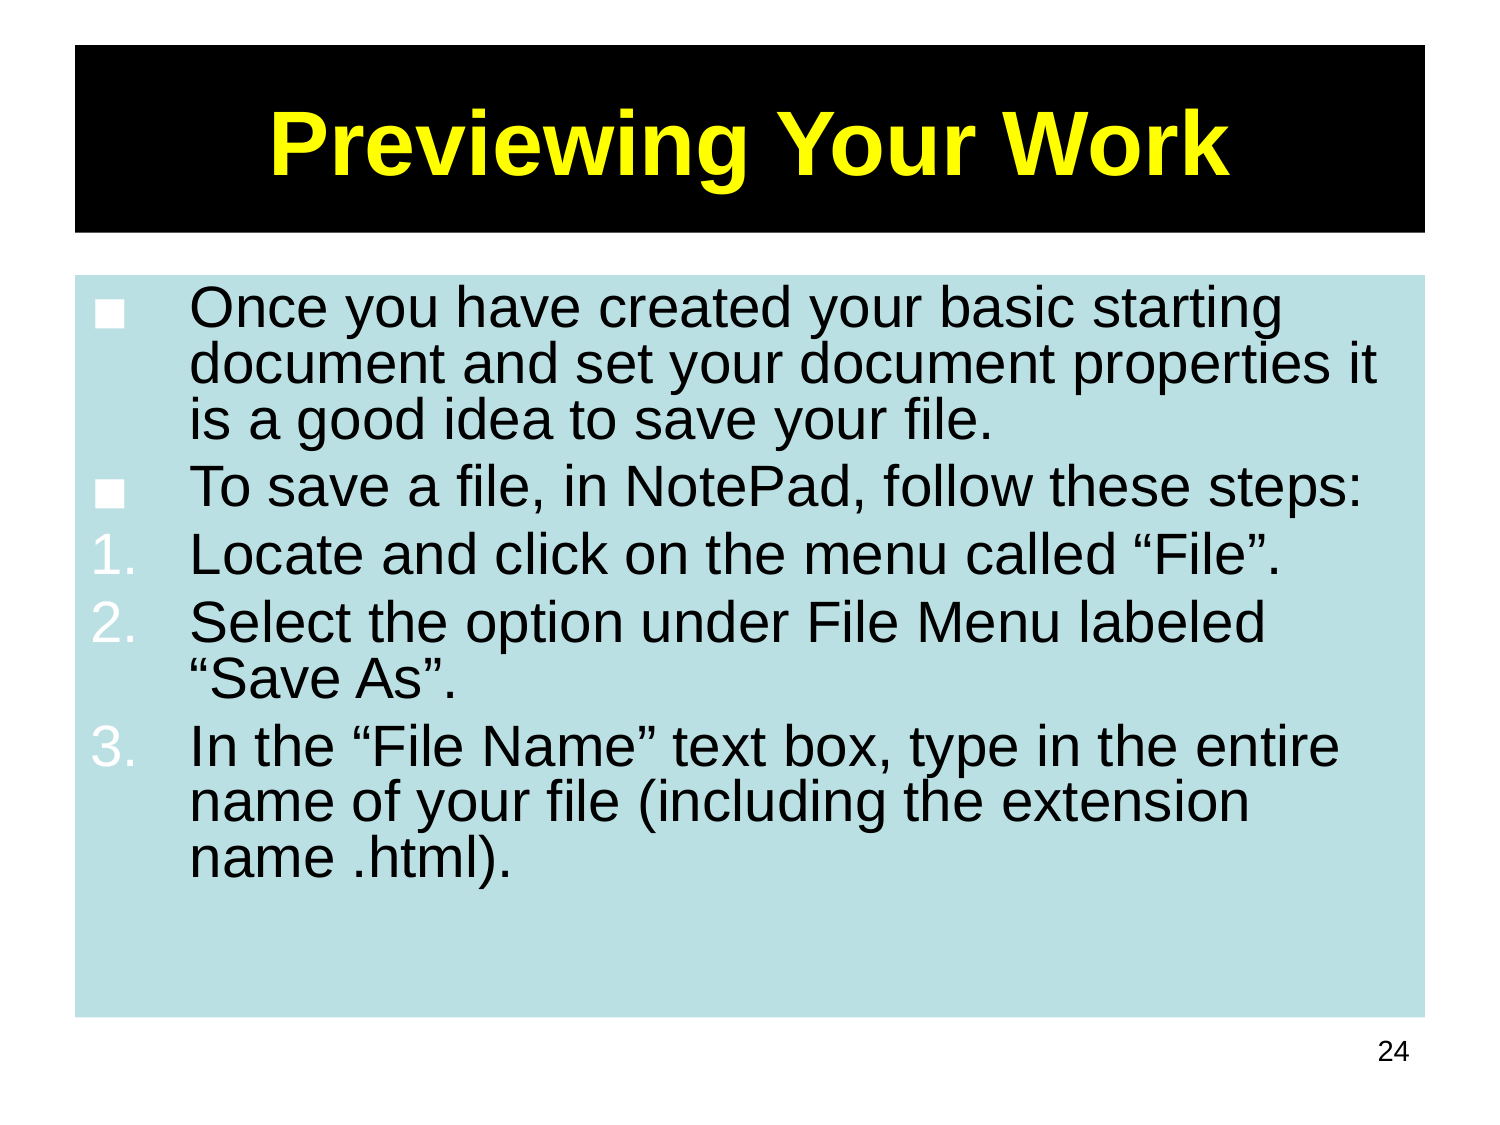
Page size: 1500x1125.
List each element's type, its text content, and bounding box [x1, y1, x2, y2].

title Previewing Your Work [75, 45, 1425, 233]
list Once you have created your basic starting document and set your document properties it is a good idea to save your file. To save a file, in NotePad, follow these steps: Locate and click on the menu called “File”. Select the option under File Menu labeled “Save As”. In the “File Name” text box, type in the entire name of your file (including the extension name .html). [75, 275, 1425, 1018]
text_box 24 [1074, 1024, 1425, 1103]
